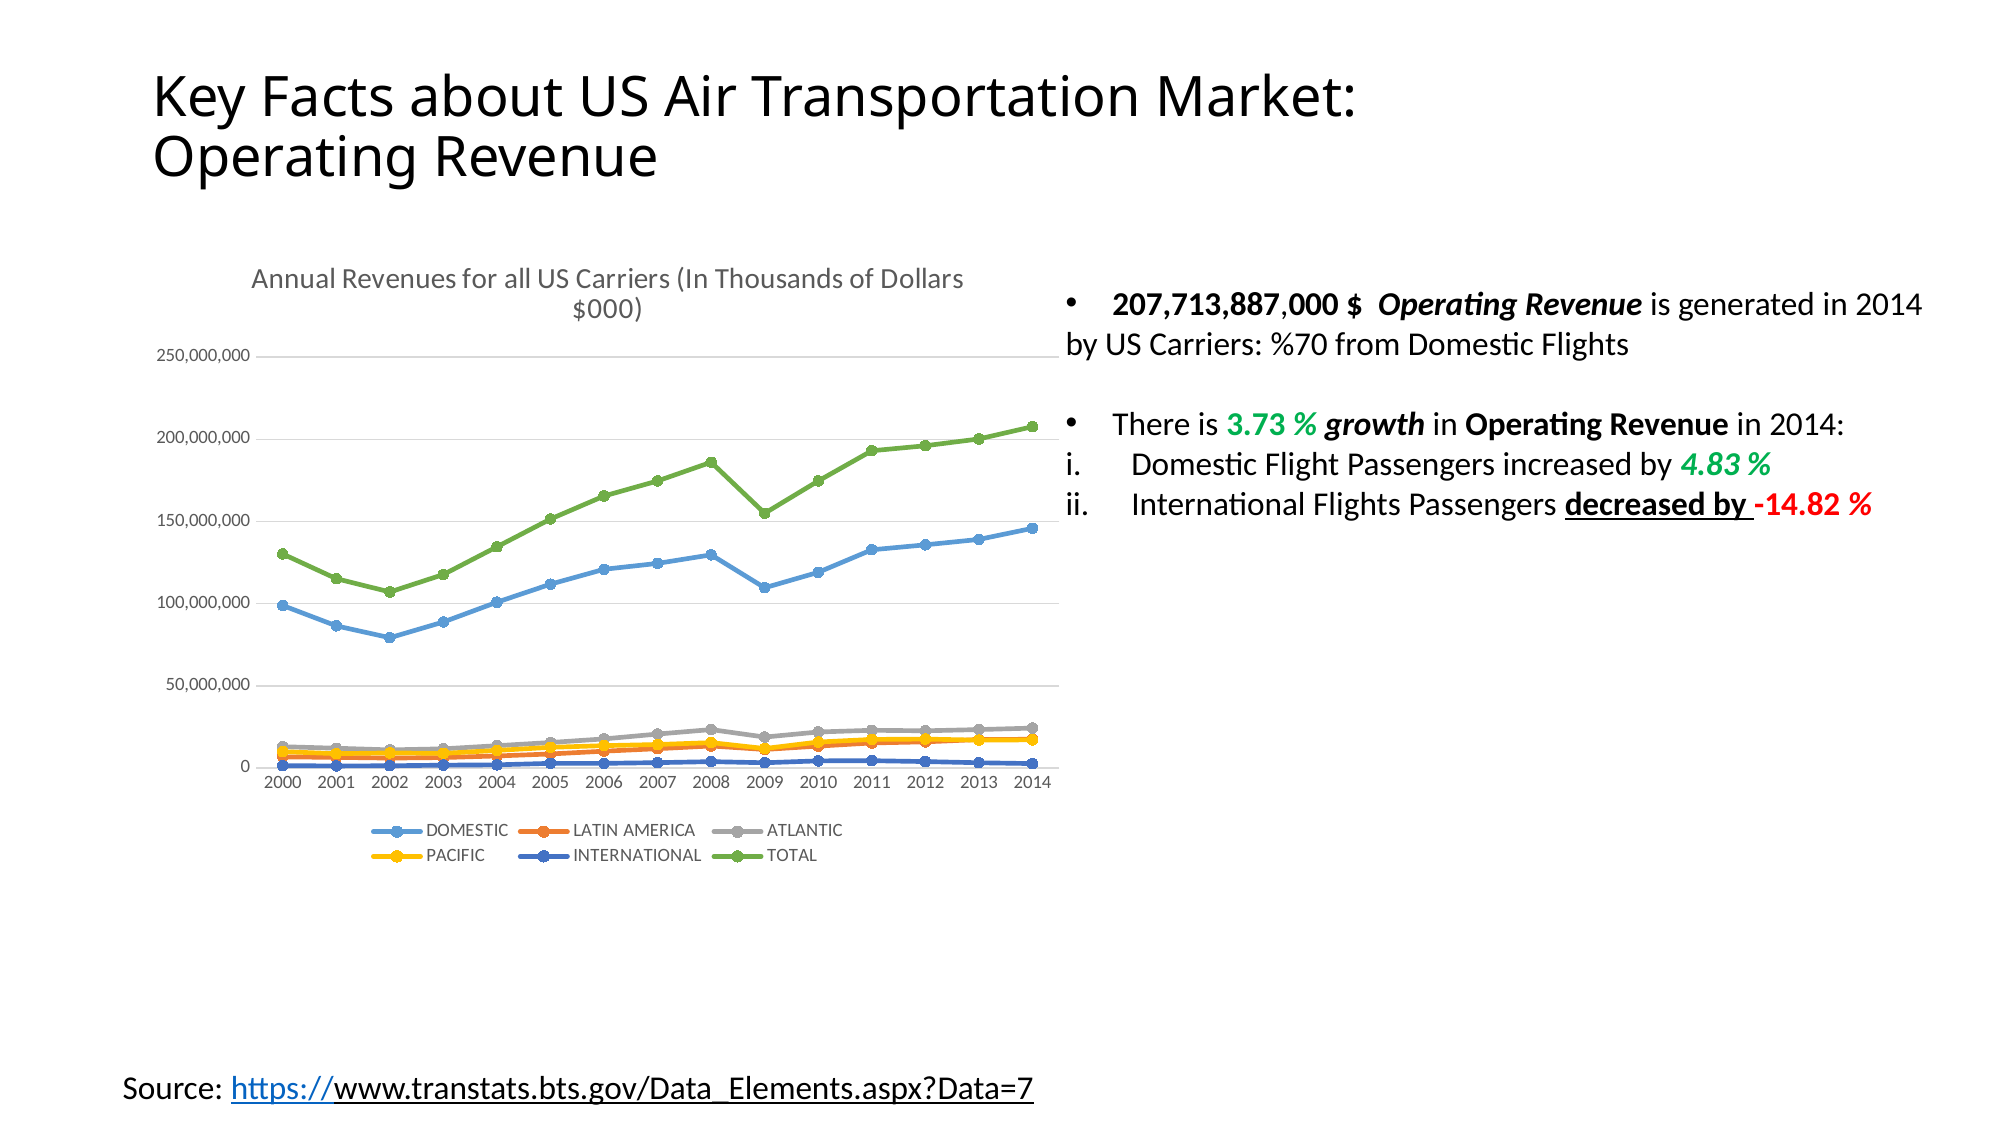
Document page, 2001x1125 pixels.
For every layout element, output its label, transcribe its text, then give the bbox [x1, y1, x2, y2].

text_box 207,713,887,000 $ Operating Revenue is generated in 2014 by US Carriers: %70 from Domestic Flights There is 3.73 % growth in Operating Revenue in 2014: Domestic Flight Passengers increased by 4.83 % International Flights Passengers decreased by -14.82 % [1079, 275, 1945, 610]
title Key Facts about US Air Transportation Market: Operating Revenue [137, 59, 1863, 197]
text_box Source: https://www.transtats.bts.gov/Data_Elements.aspx?Data=7 [107, 1058, 1057, 1125]
chart [137, 237, 1079, 872]
